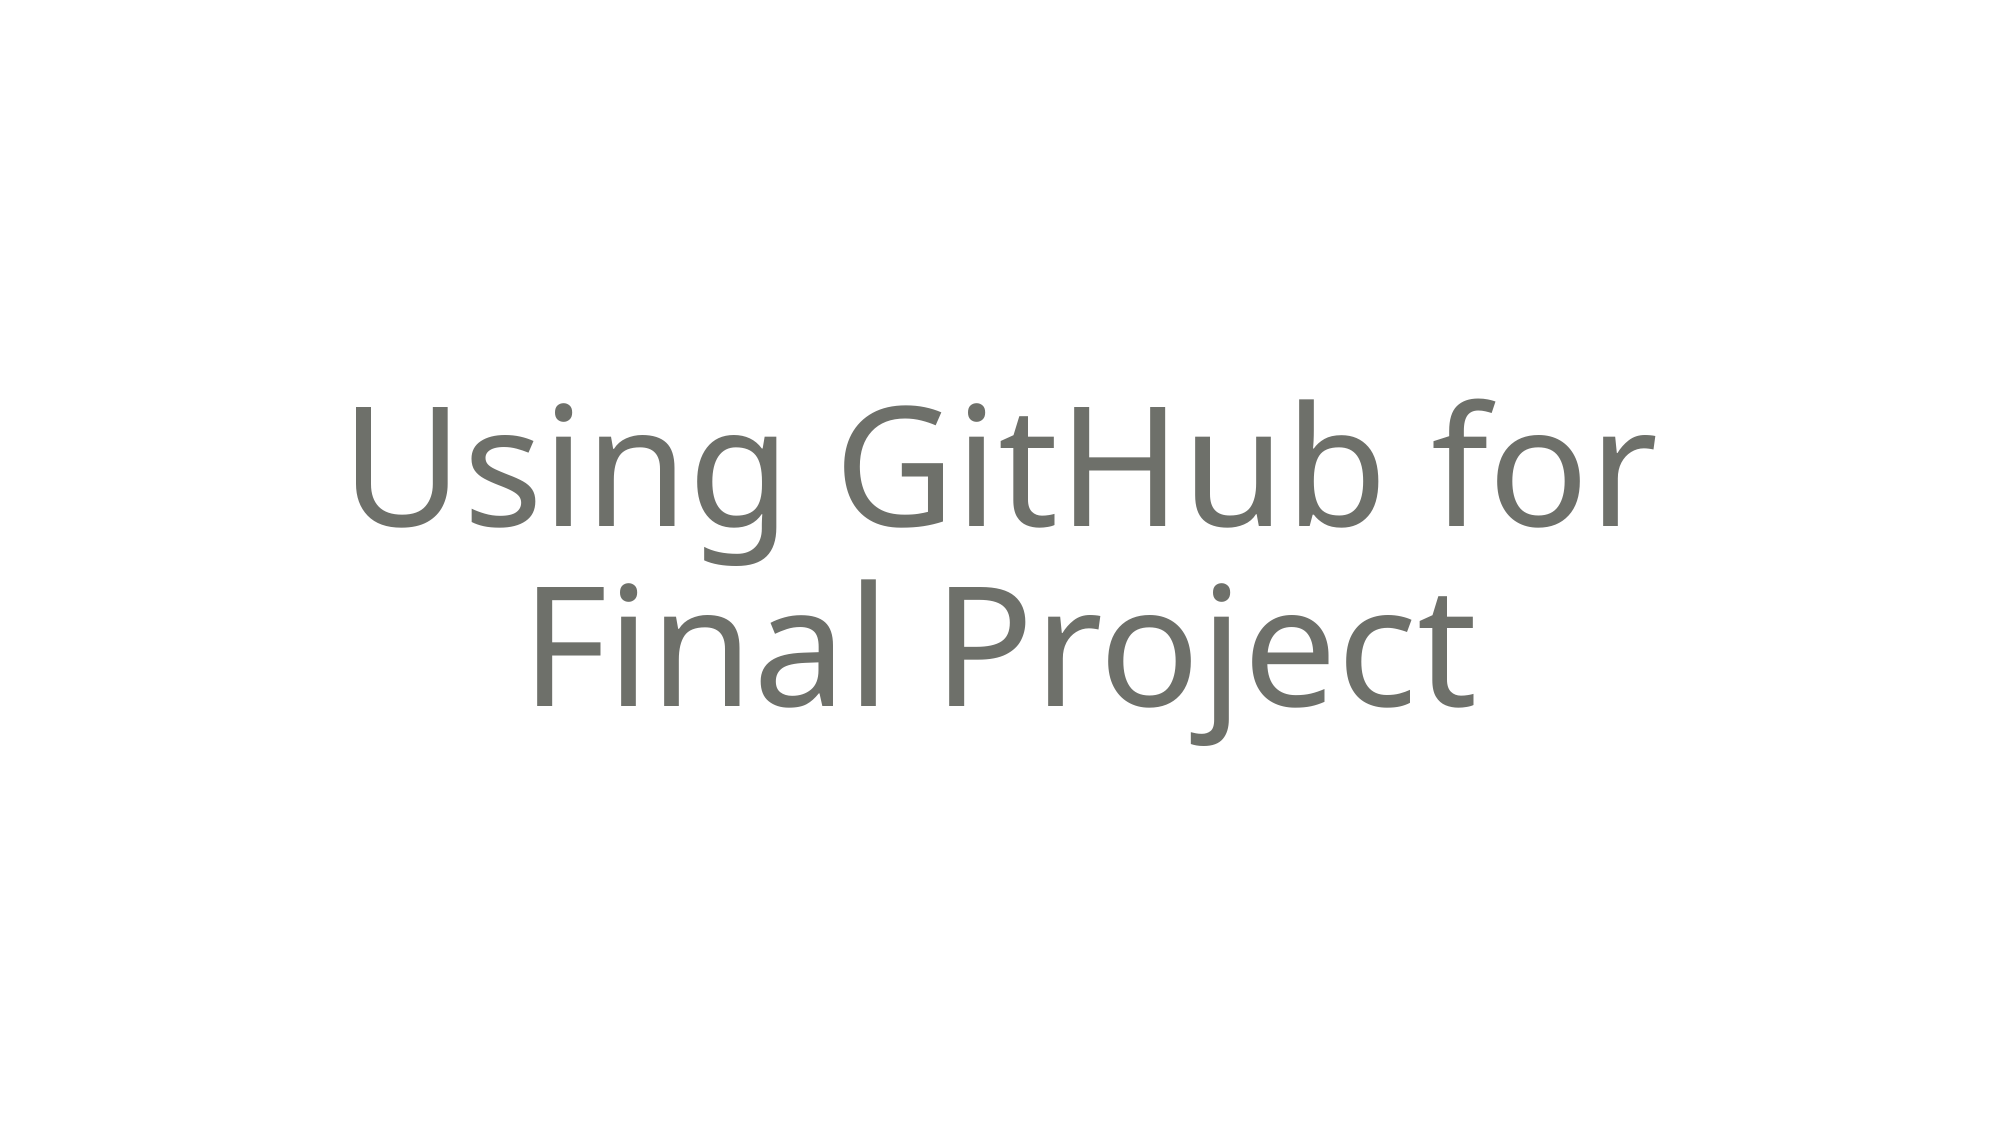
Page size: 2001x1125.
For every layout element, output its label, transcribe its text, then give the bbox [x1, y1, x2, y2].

title Using GitHub for Final Project [249, 206, 1750, 919]
